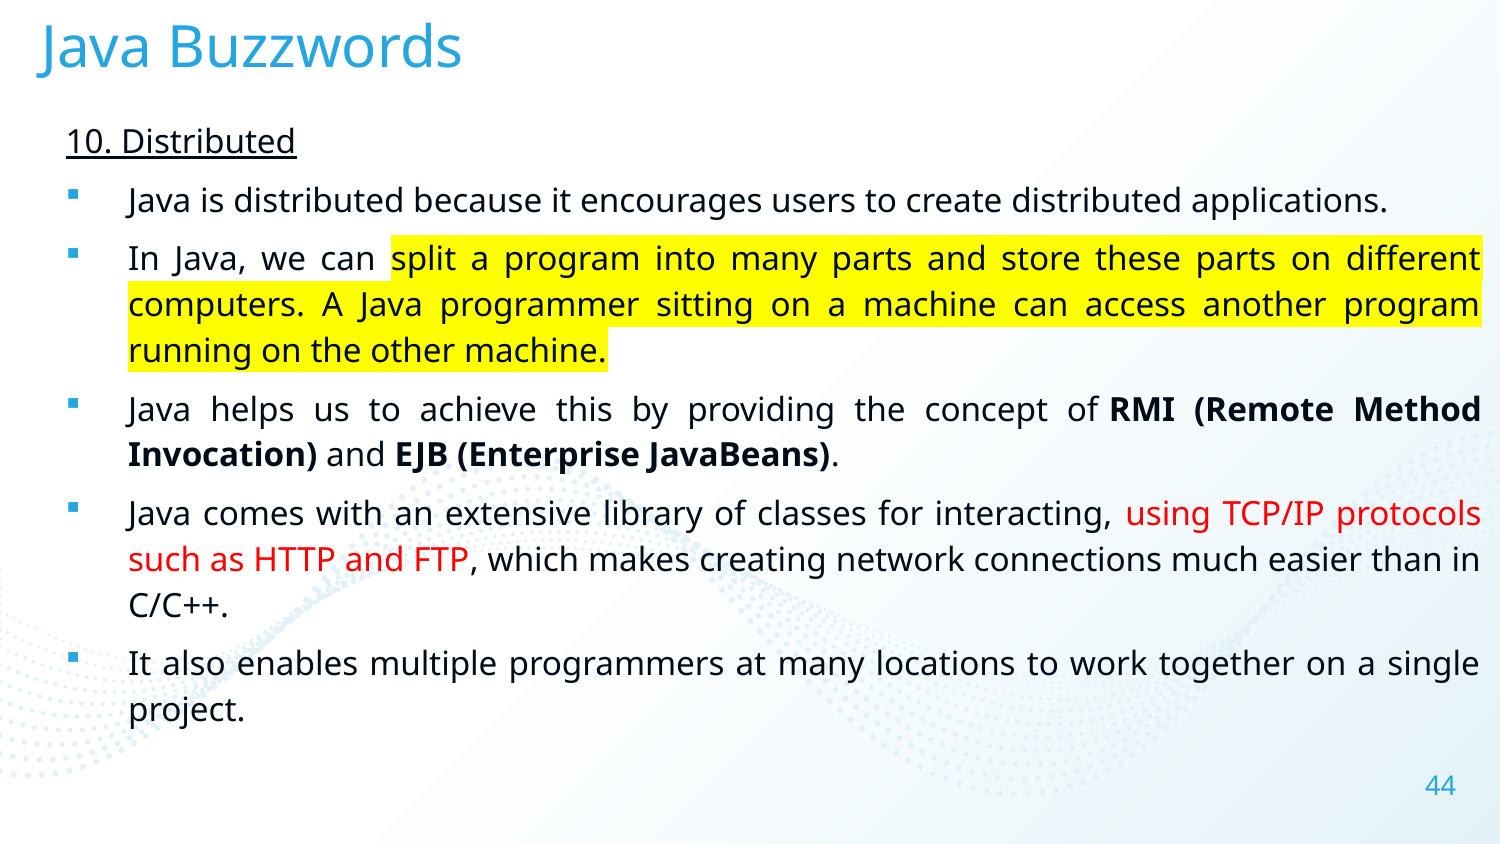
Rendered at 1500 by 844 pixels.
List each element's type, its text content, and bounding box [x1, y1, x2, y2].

slide_number 44 [1366, 754, 1457, 819]
list 10. Distributed Java is distributed because it encourages users to create distributed applications. In Java, we can split a program into many parts and store these parts on different computers. A Java programmer sitting on a machine can access another program running on the other machine. Java helps us to achieve this by providing the concept of RMI (Remote Method Invocation) and EJB (Enterprise JavaBeans). Java comes with an extensive library of classes for interacting, using TCP/IP protocols such as HTTP and FTP, which makes creating network connections much easier than in C/C++. It also enables multiple programmers at many locations to work together on a single project. [53, 114, 1483, 824]
title Java Buzzwords [41, 20, 1412, 151]
